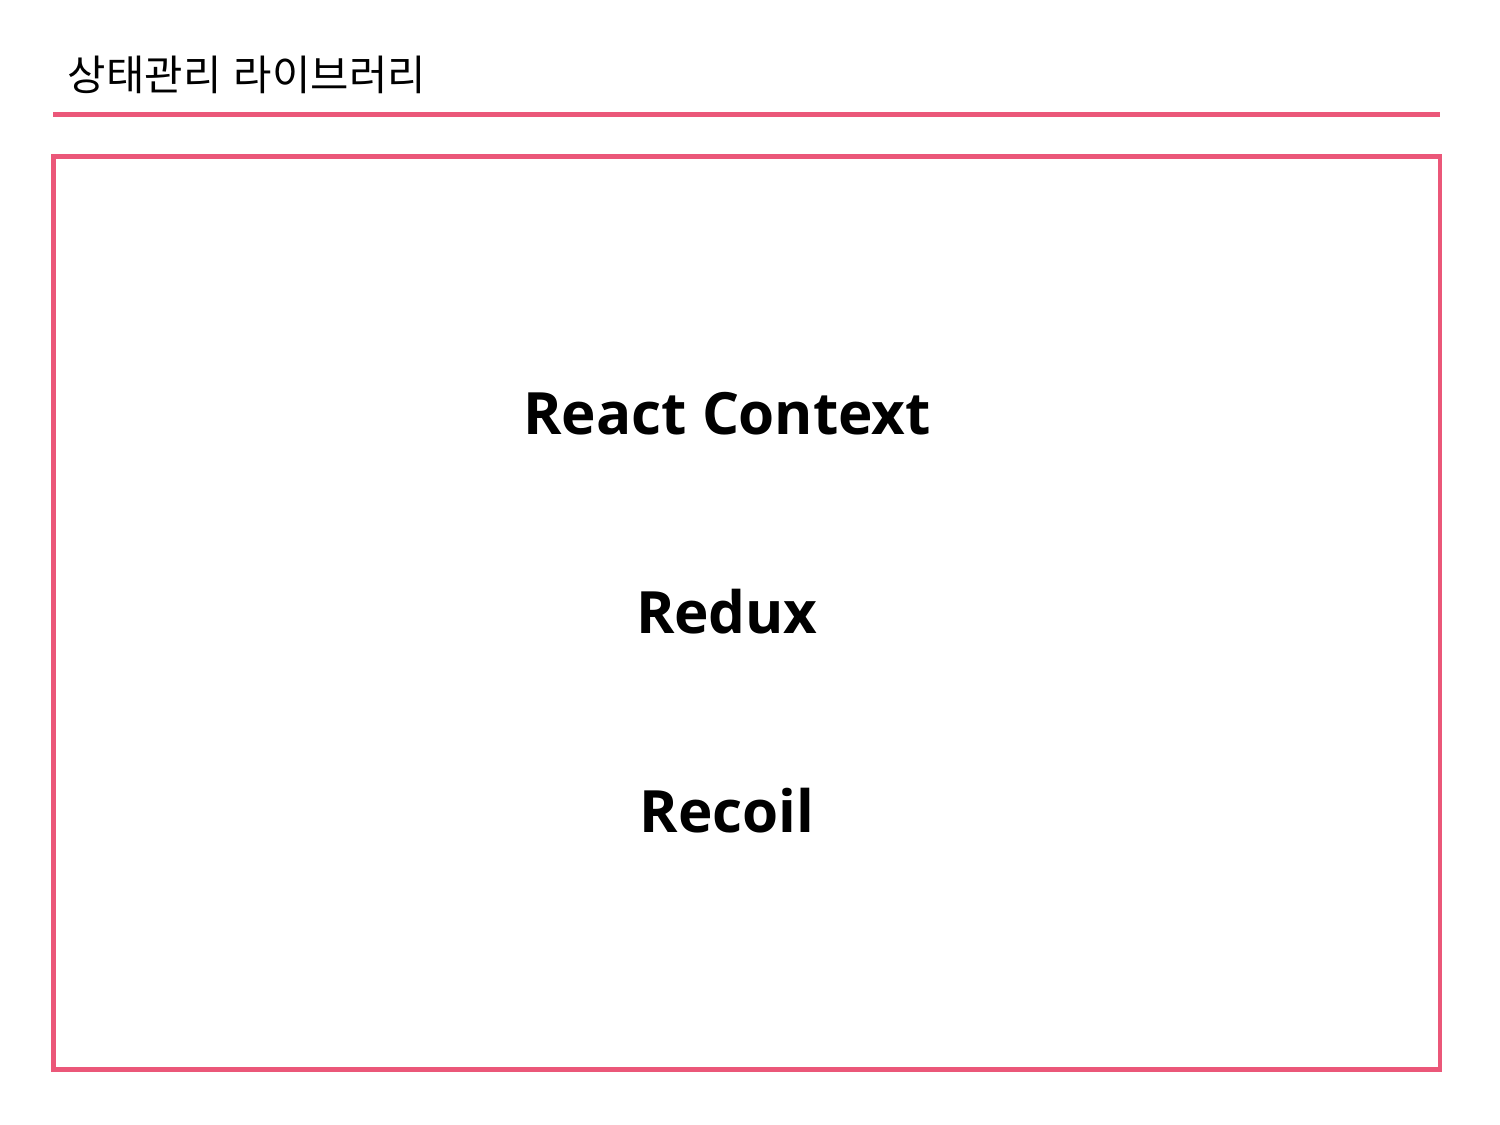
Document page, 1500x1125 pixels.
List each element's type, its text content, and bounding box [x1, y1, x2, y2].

text_box [52, 155, 1441, 1071]
text_box Redux [441, 575, 1013, 646]
text_box Recoil [441, 773, 1013, 844]
text_box React Context [441, 376, 1013, 447]
text_box 상태관리 라이브러리 [53, 41, 517, 107]
